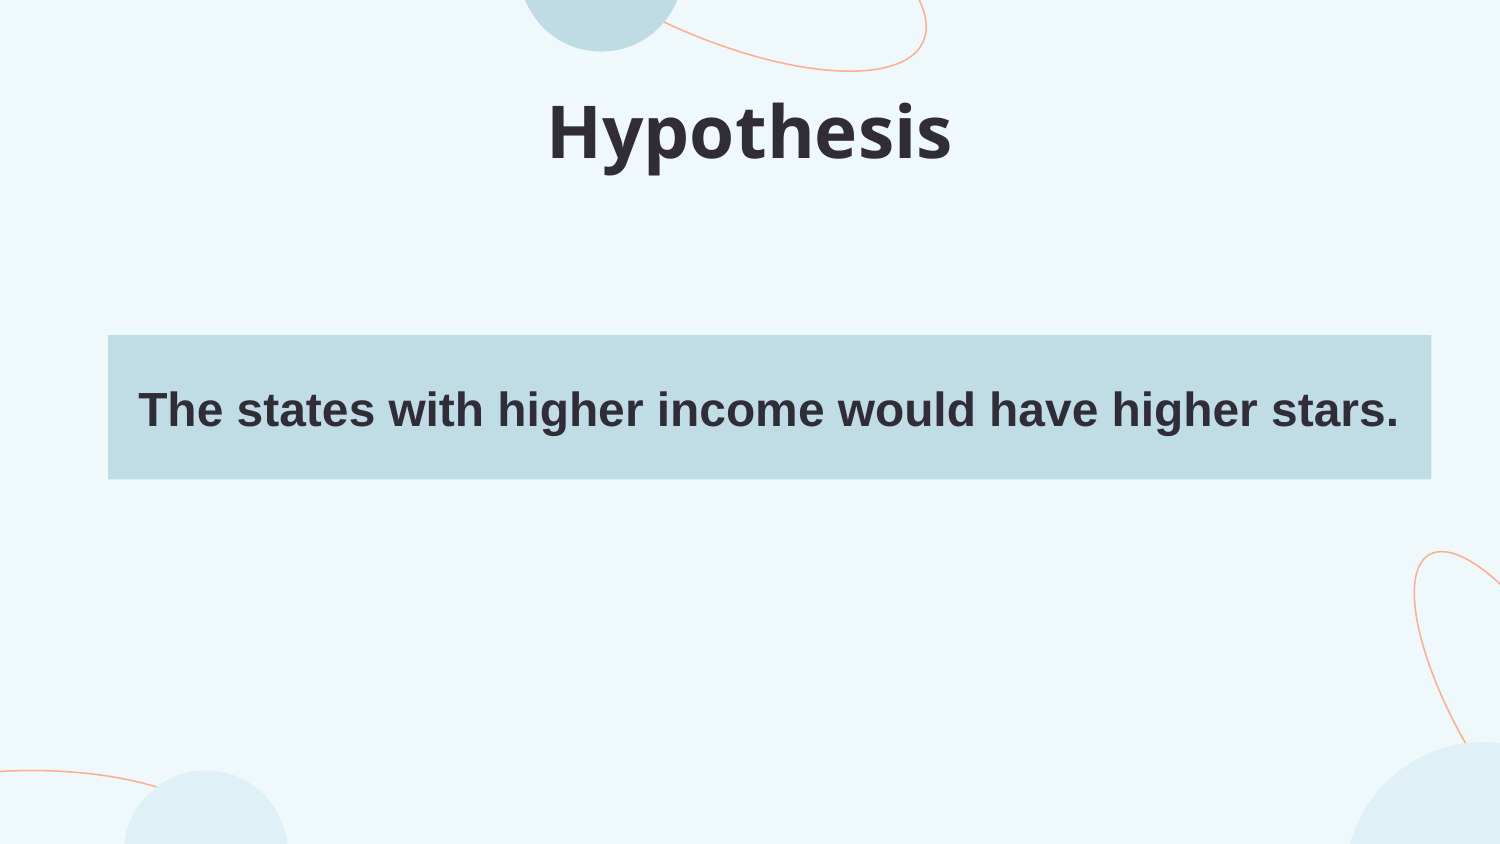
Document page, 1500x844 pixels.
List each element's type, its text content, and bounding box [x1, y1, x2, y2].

title Hypothesis [118, 70, 1382, 165]
text_box The states with higher income would have higher stars. [108, 335, 1432, 480]
